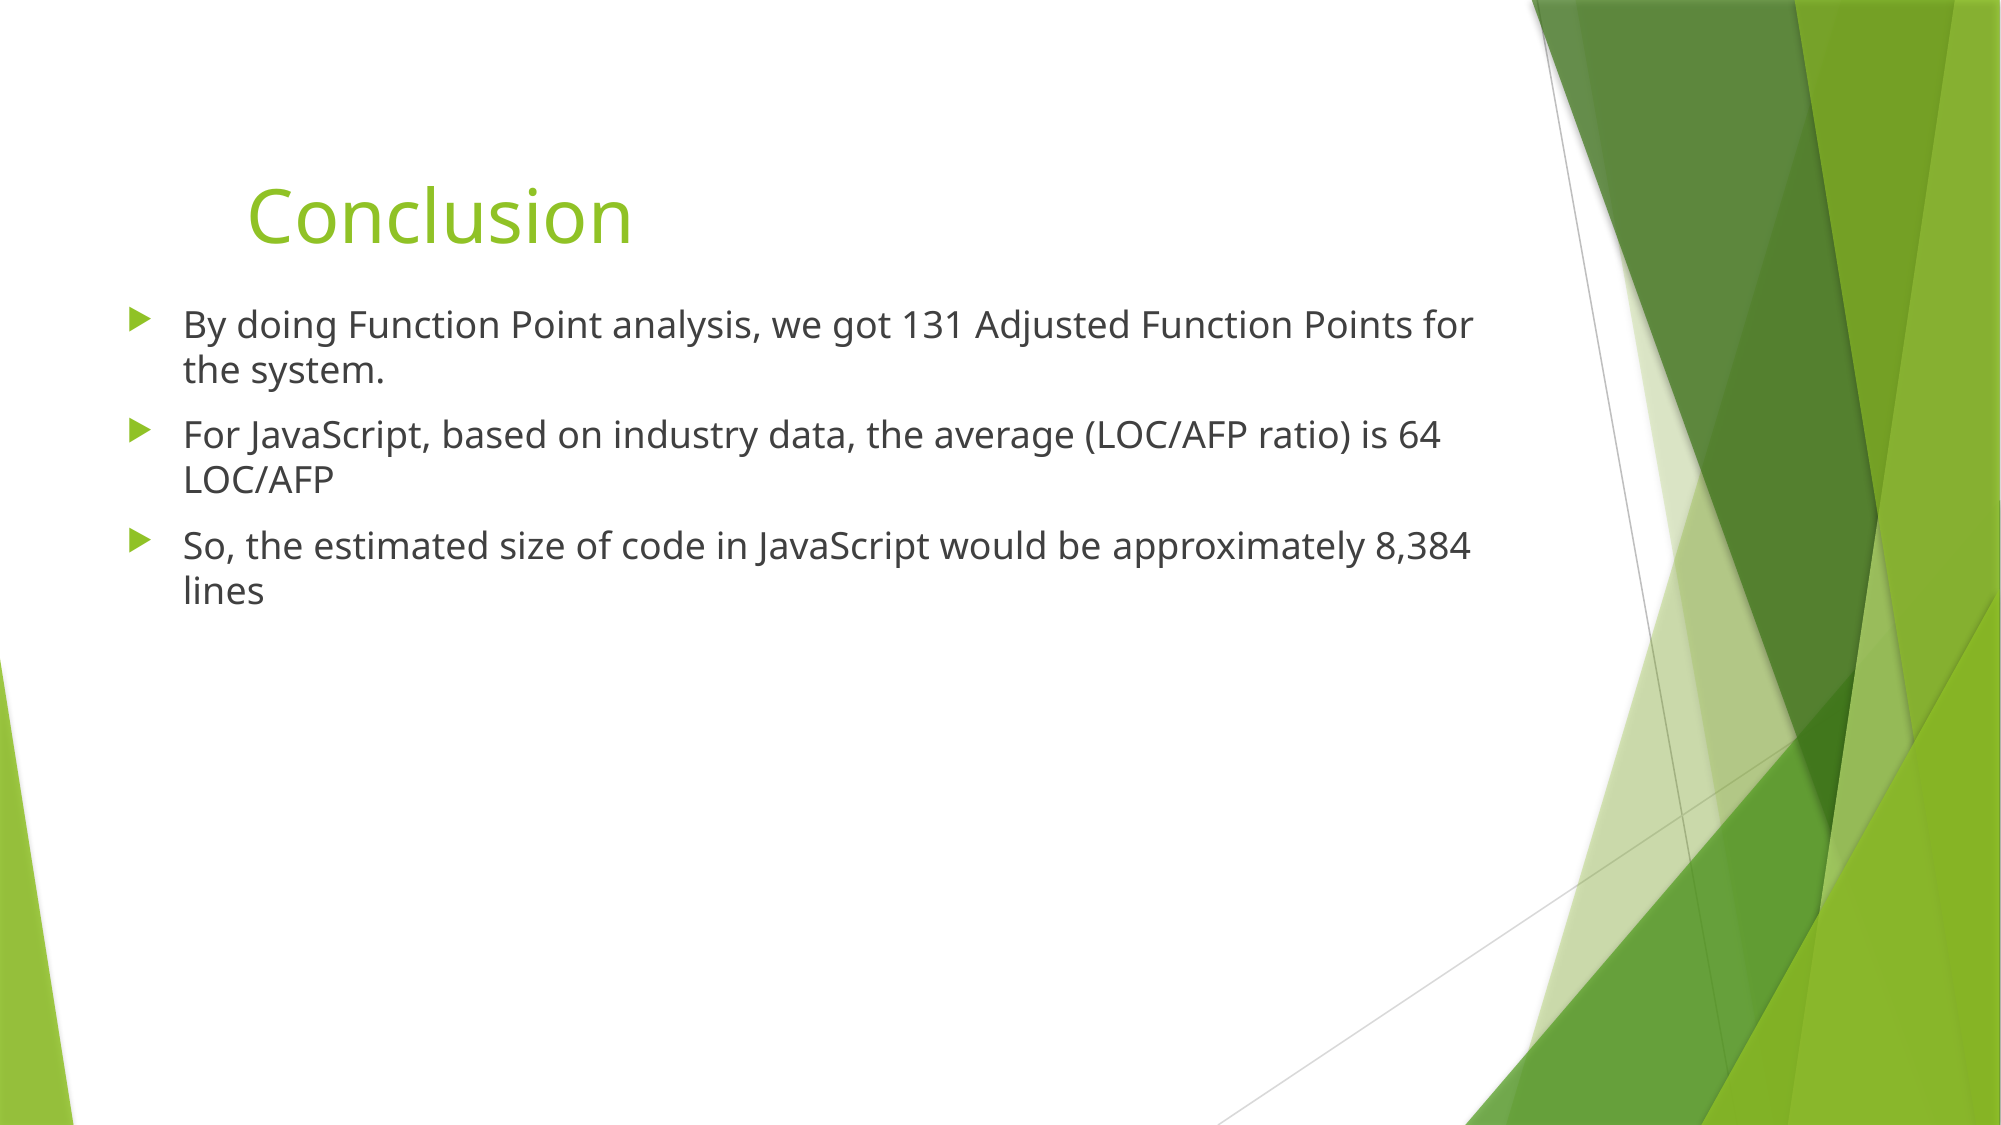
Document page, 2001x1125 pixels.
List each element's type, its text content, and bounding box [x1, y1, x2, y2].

text_box Conclusion [212, 161, 1788, 313]
list By doing Function Point analysis, we got 131 Adjusted Function Points for the system. For JavaScript, based on industry data, the average (LOC/AFP ratio) is 64 LOC/AFP So, the estimated size of code in JavaScript would be approximately 8,384 lines [111, 293, 1522, 1065]
